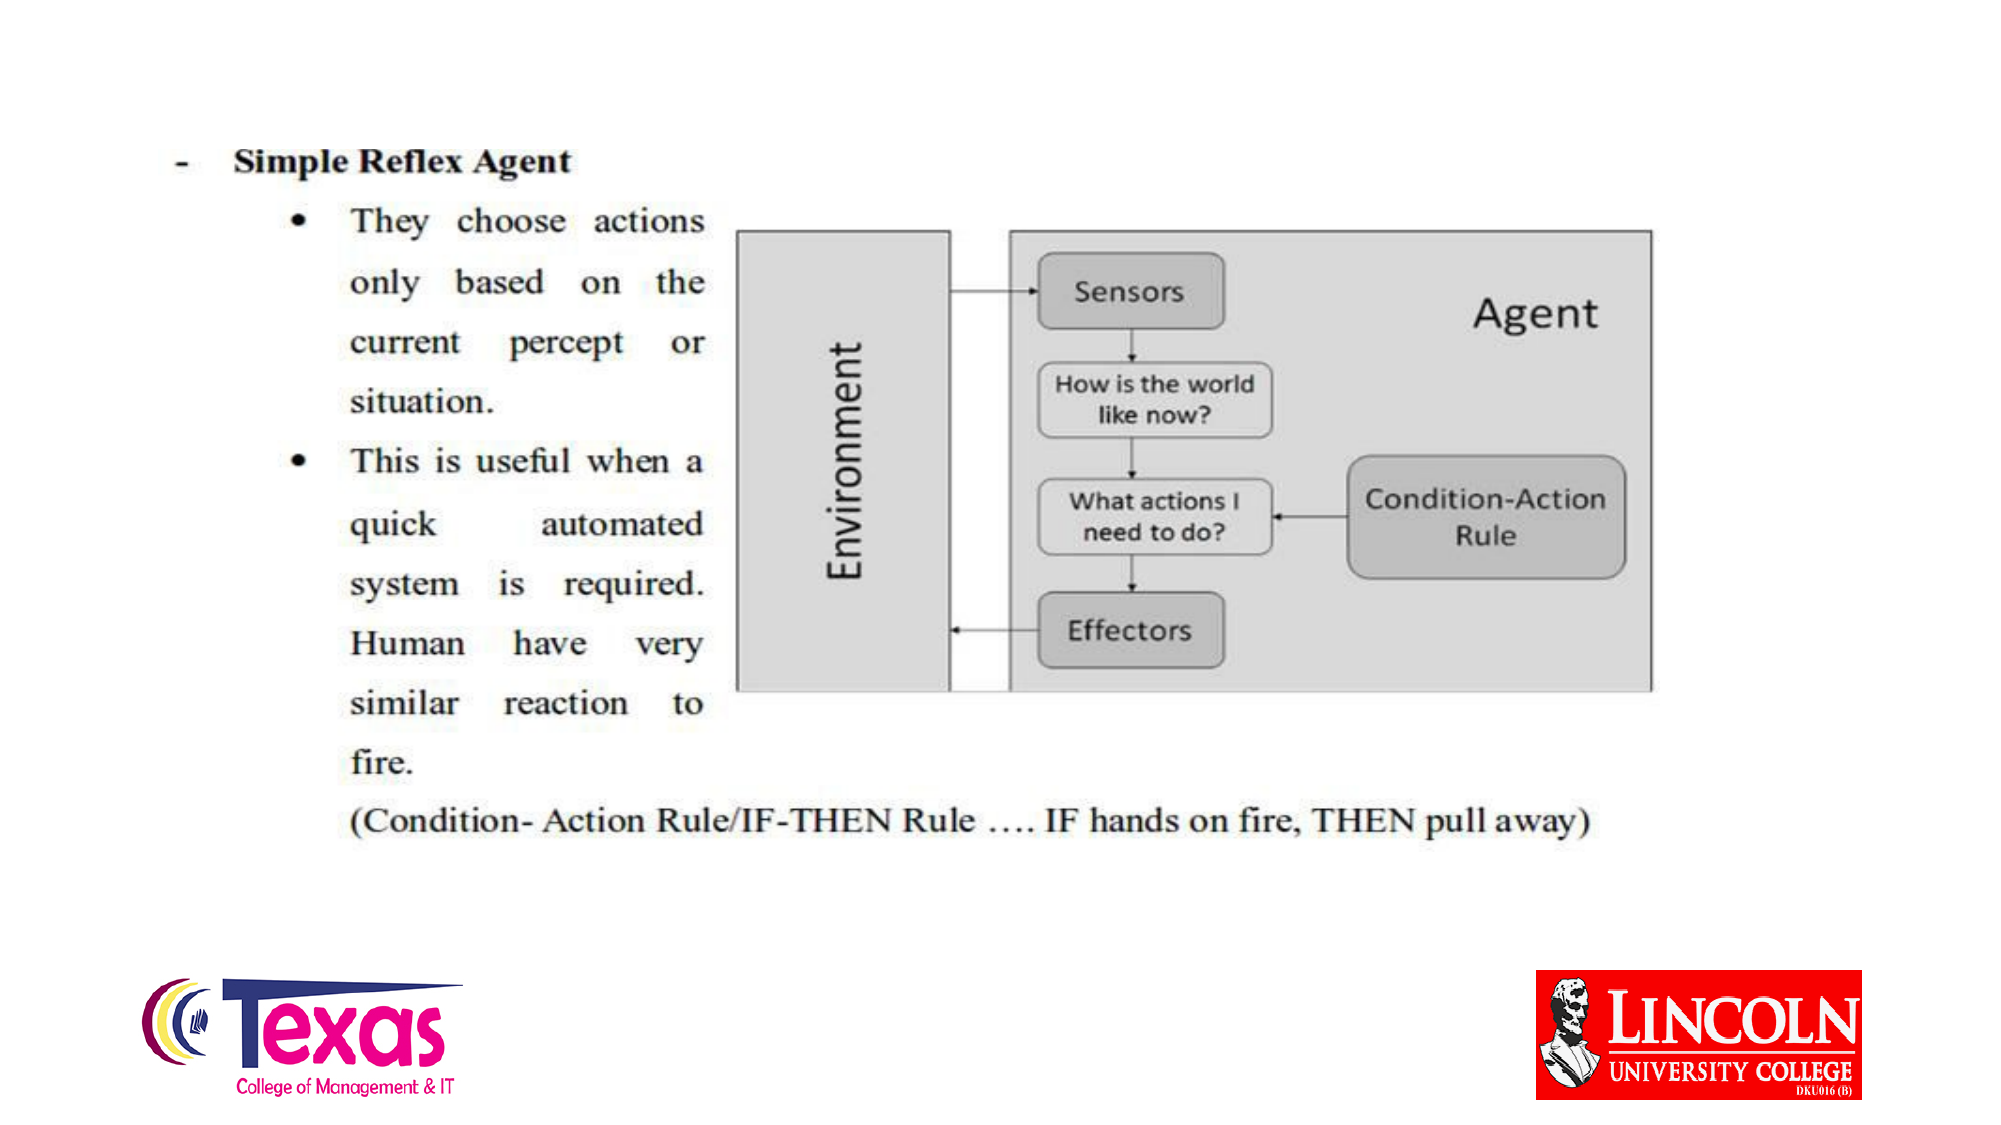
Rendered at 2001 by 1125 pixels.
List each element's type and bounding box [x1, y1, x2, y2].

picture [138, 970, 464, 1100]
picture [1536, 970, 1862, 1100]
list [158, 149, 1660, 852]
